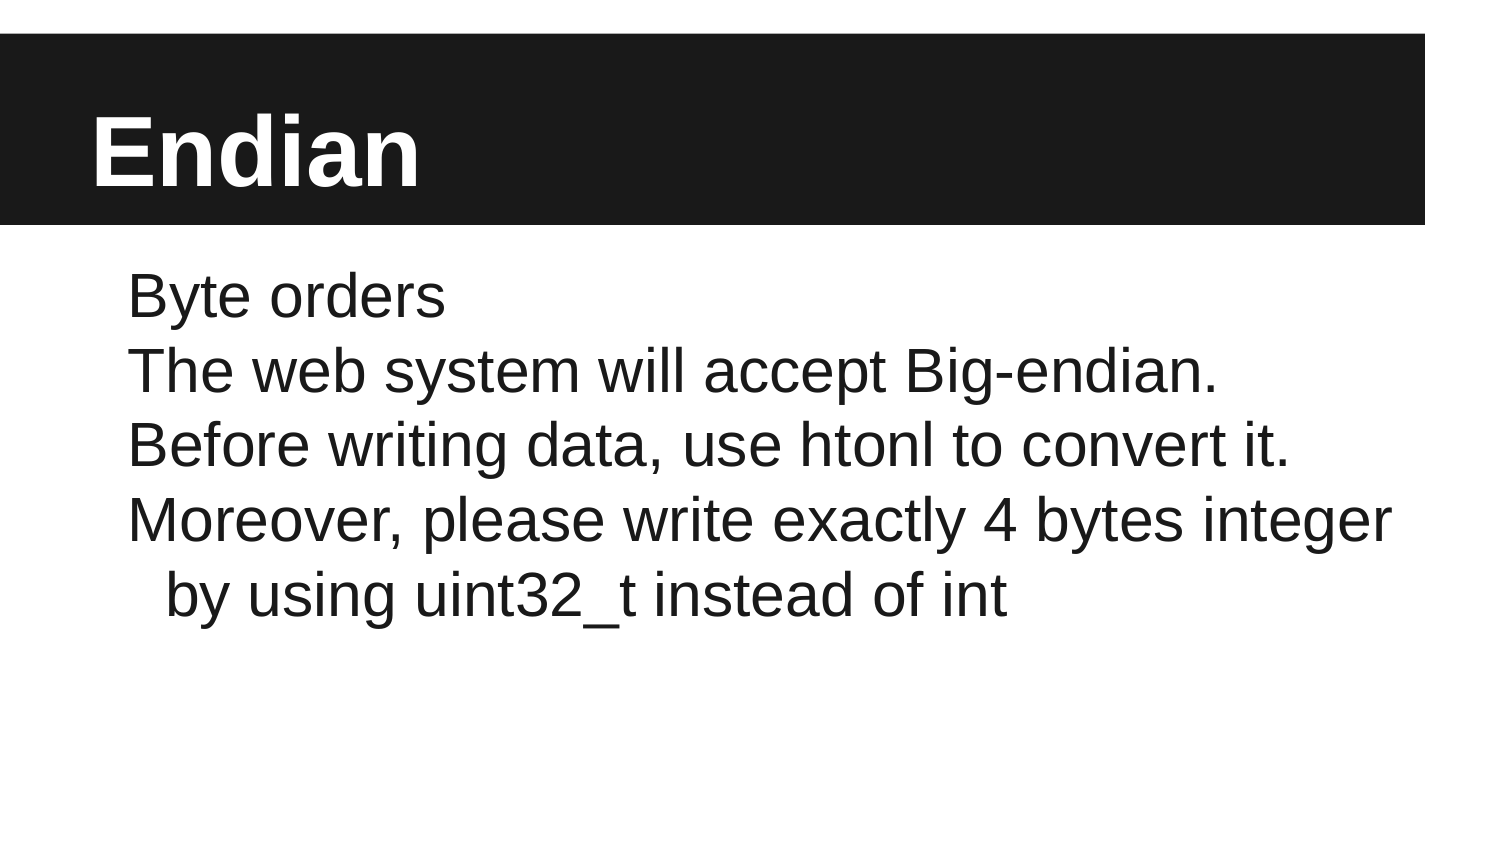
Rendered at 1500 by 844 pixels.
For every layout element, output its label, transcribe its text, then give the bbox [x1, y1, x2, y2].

list Byte orders The web system will accept Big-endian. Before writing data, use htonl to convert it. Moreover, please write exactly 4 bytes integer by using uint32_t instead of int [75, 239, 1425, 808]
title Endian [75, 33, 1425, 221]
